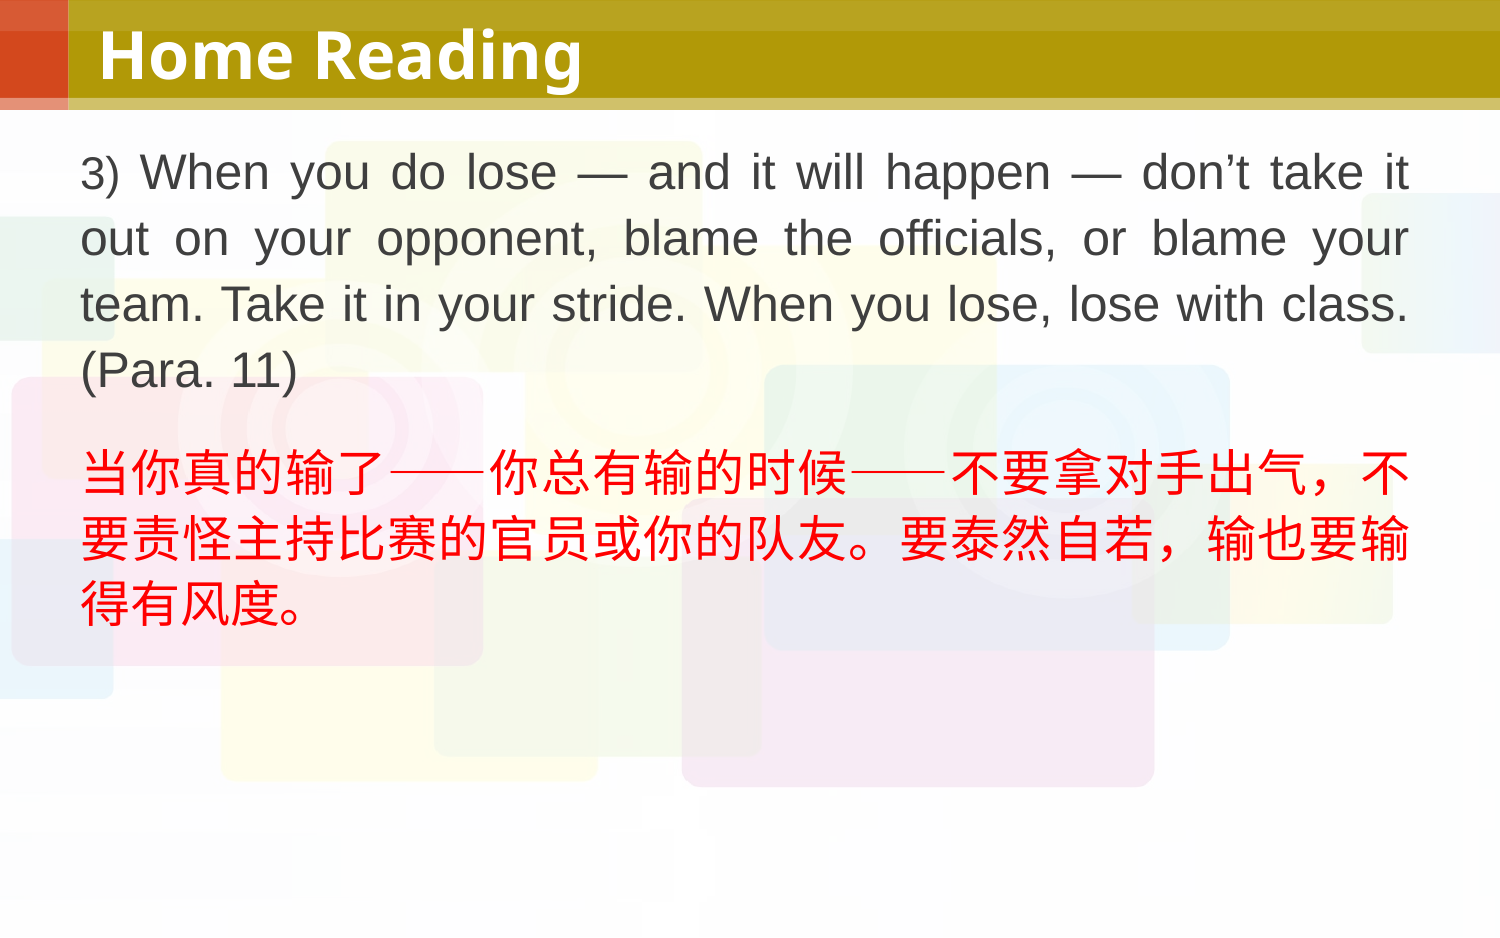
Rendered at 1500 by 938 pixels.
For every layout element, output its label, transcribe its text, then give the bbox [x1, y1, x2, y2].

title Home Reading [82, 11, 1429, 105]
list 3) When you do lose — and it will happen — don’t take it out on your opponent, blame the officials, or blame your team. Take it in your stride. When you lose, lose with class. (Para. 11) 当你真的输了——你总有输的时候——不要拿对手出气，不要责怪主持比赛的官员或你的队友。要泰然自若，输也要输得有风度。 [64, 126, 1426, 837]
